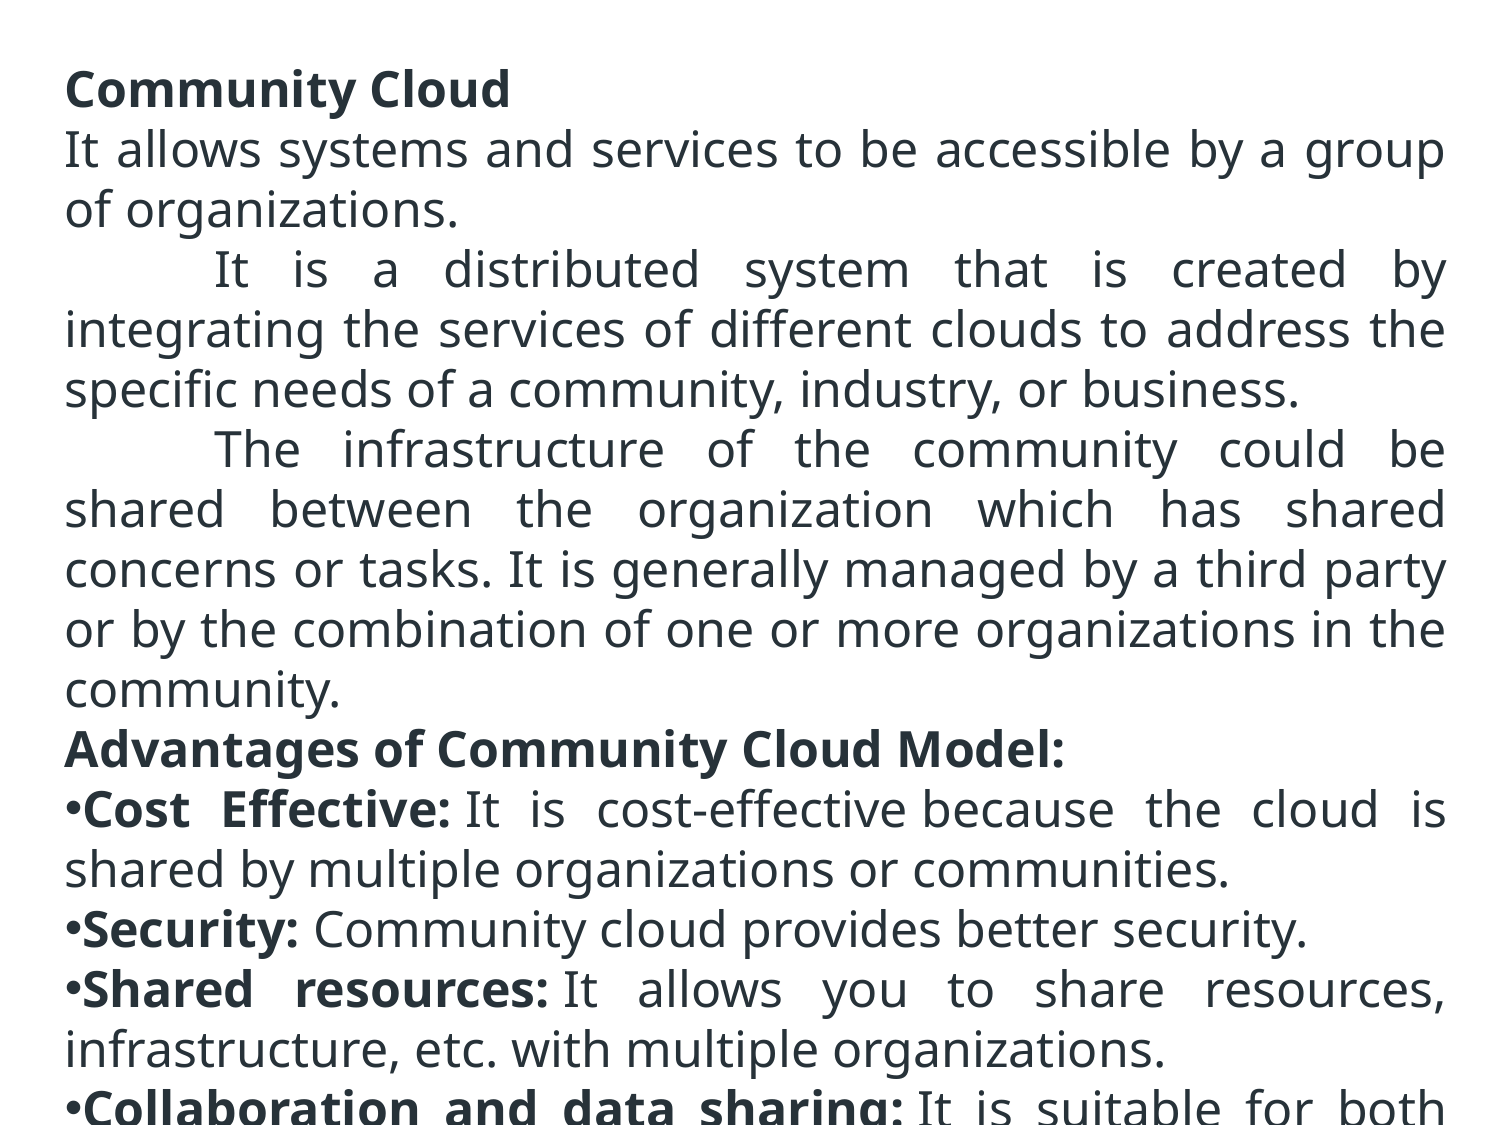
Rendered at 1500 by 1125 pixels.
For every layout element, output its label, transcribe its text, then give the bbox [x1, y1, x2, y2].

text_box Community Cloud It allows systems and services to be accessible by a group of organizations. It is a distributed system that is created by integrating the services of different clouds to address the specific needs of a community, industry, or business. The infrastructure of the community could be shared between the organization which has shared concerns or tasks. It is generally managed by a third party or by the combination of one or more organizations in the community. Advantages of Community Cloud Model: Cost Effective: It is cost-effective because the cloud is shared by multiple organizations or communities. Security: Community cloud provides better security. Shared resources: It allows you to share resources, infrastructure, etc. with multiple organizations. Collaboration and data sharing: It is suitable for both collaboration and data sharing. [49, 49, 1463, 1125]
